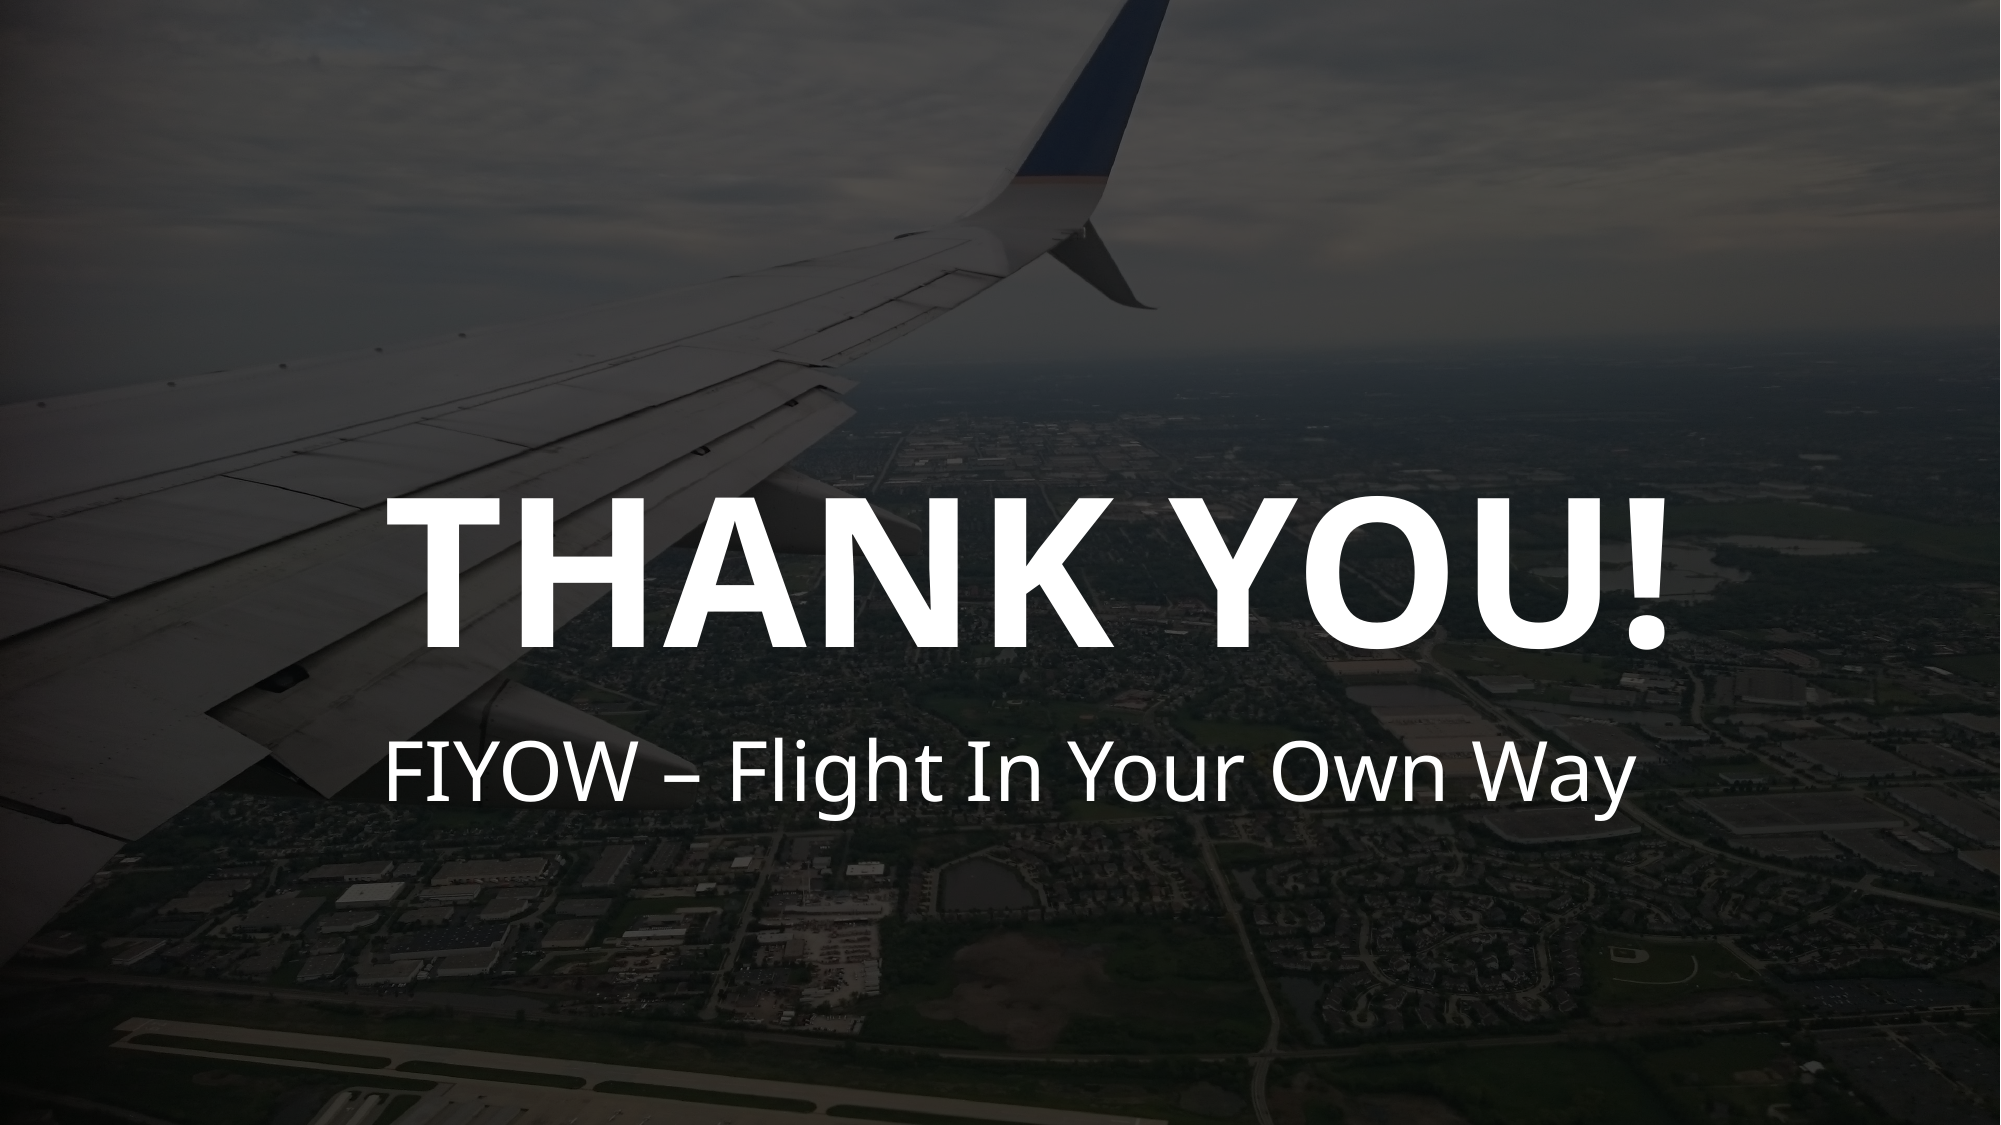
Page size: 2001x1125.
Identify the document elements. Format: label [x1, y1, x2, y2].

text_box [0, 0, 2000, 1125]
